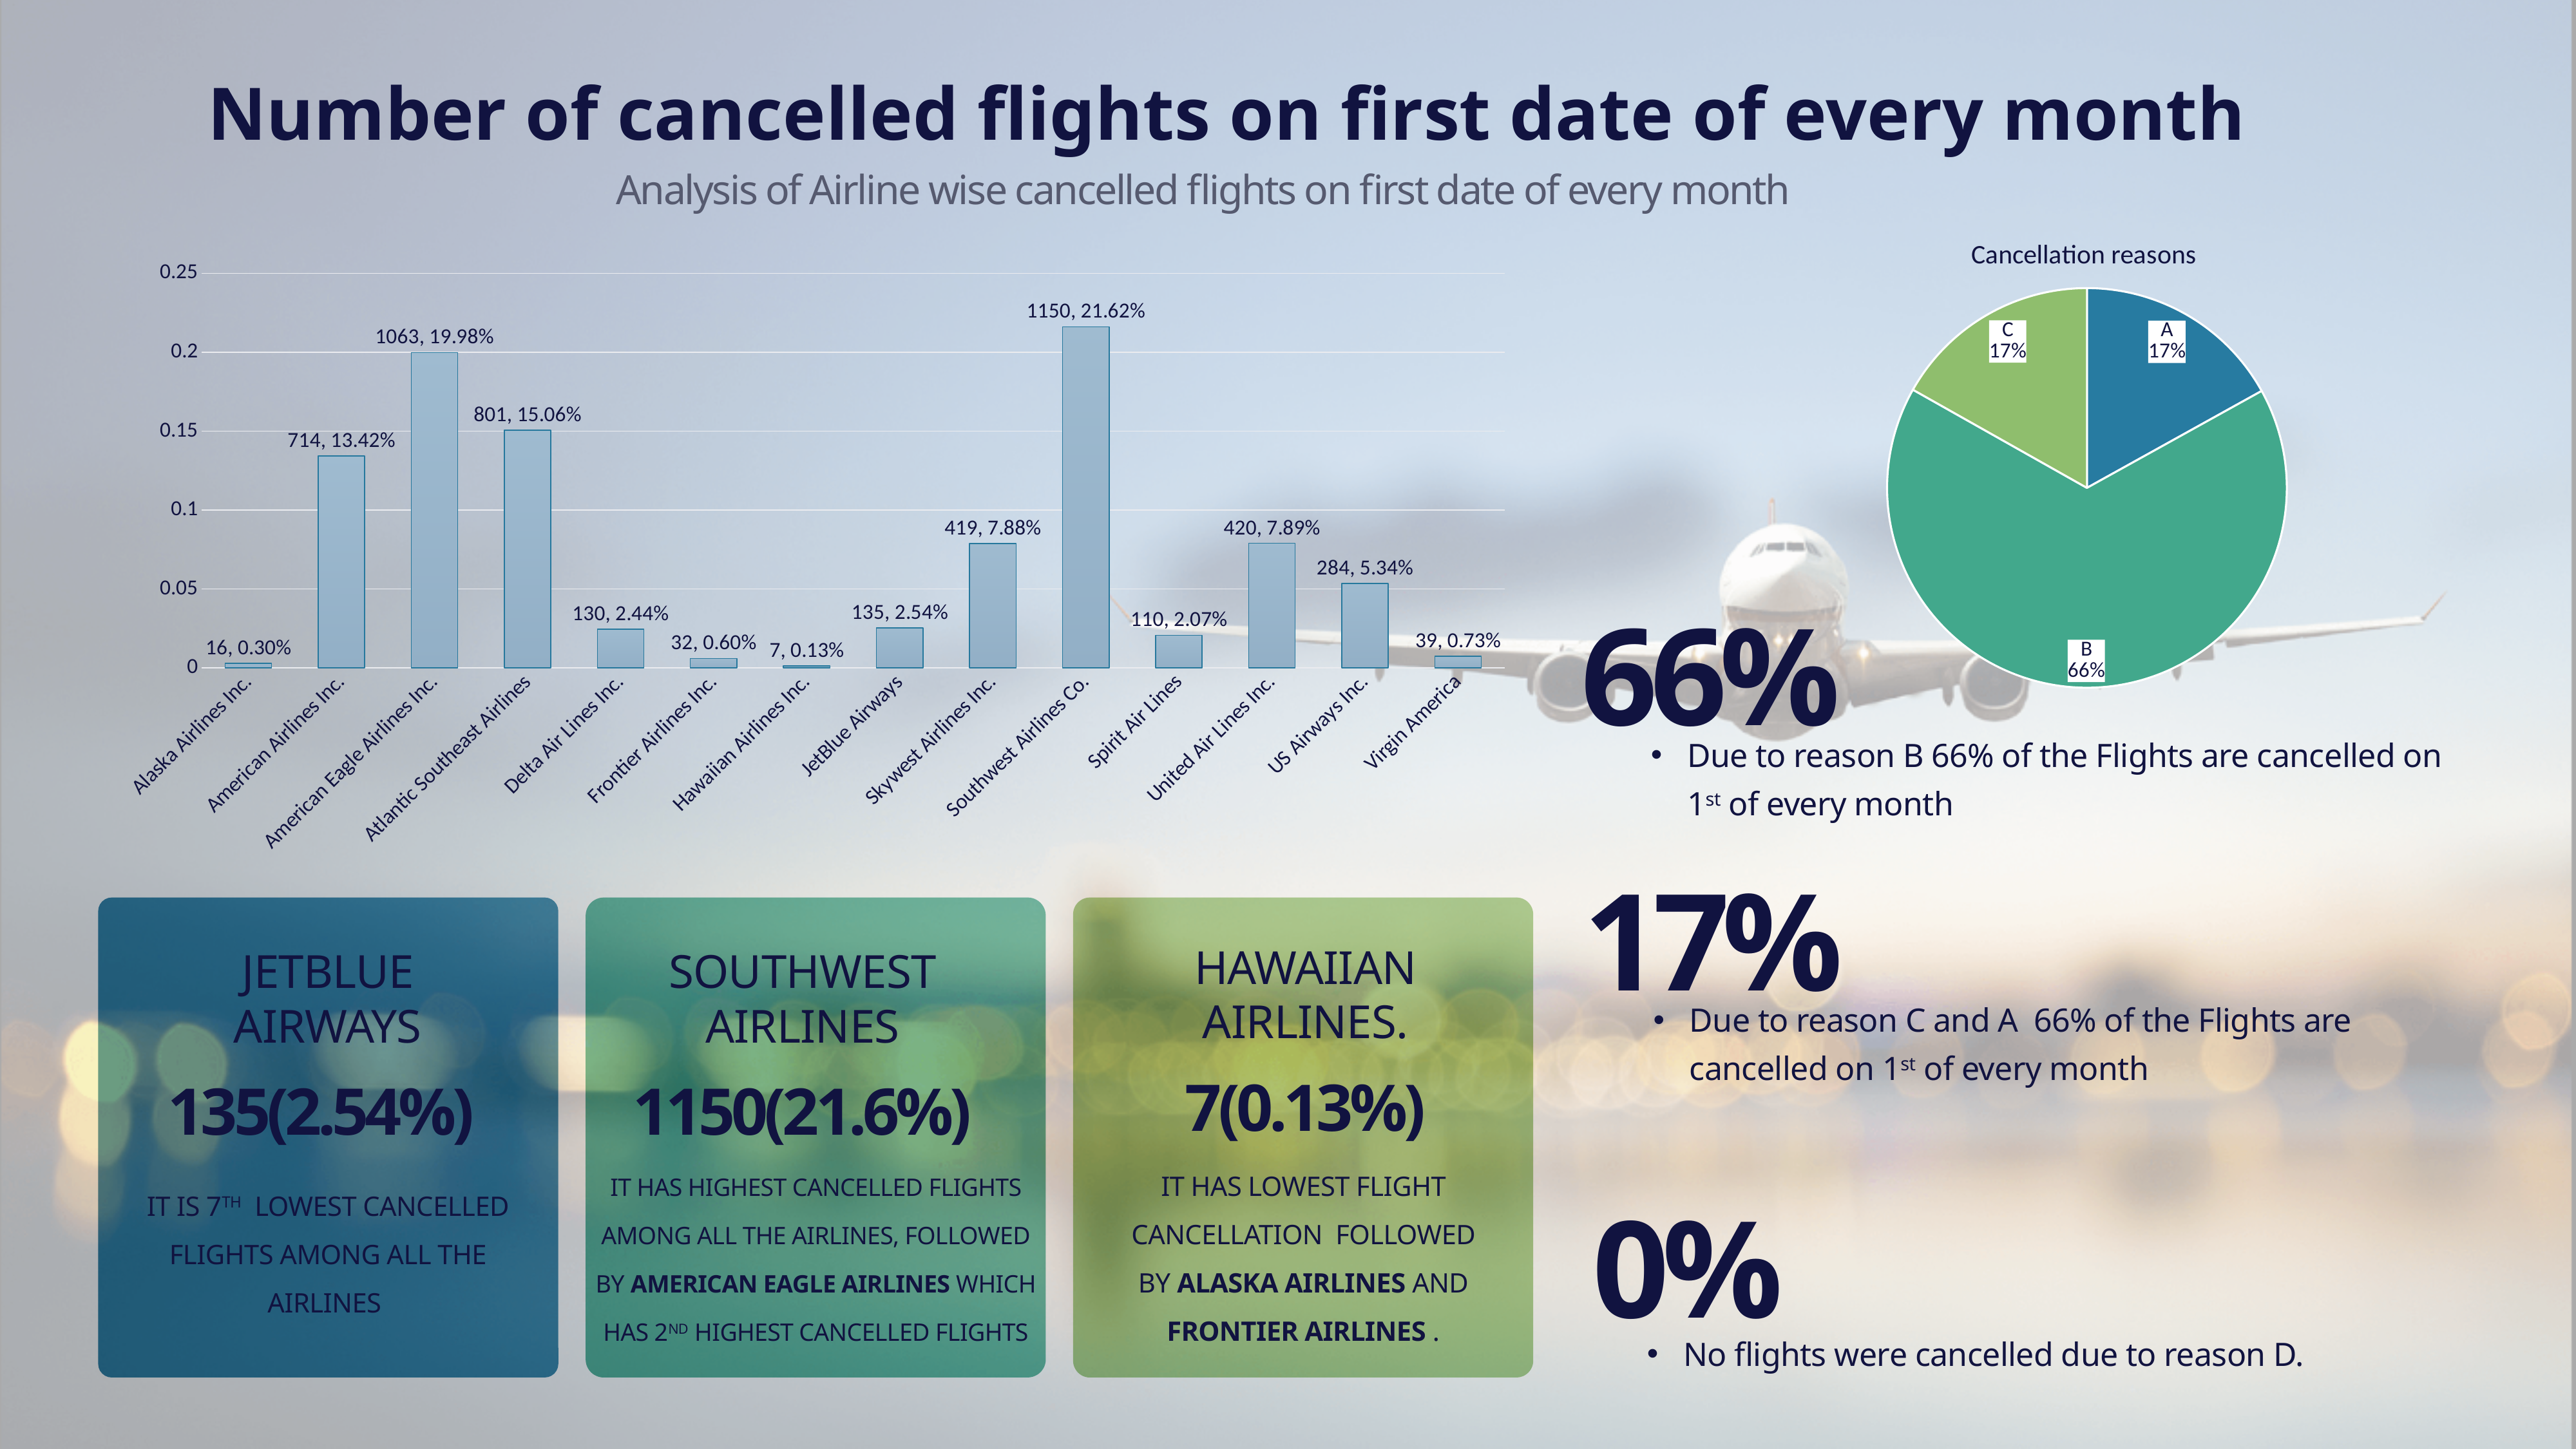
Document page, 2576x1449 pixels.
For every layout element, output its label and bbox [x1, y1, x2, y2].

text_box [0, 0, 2576, 1449]
